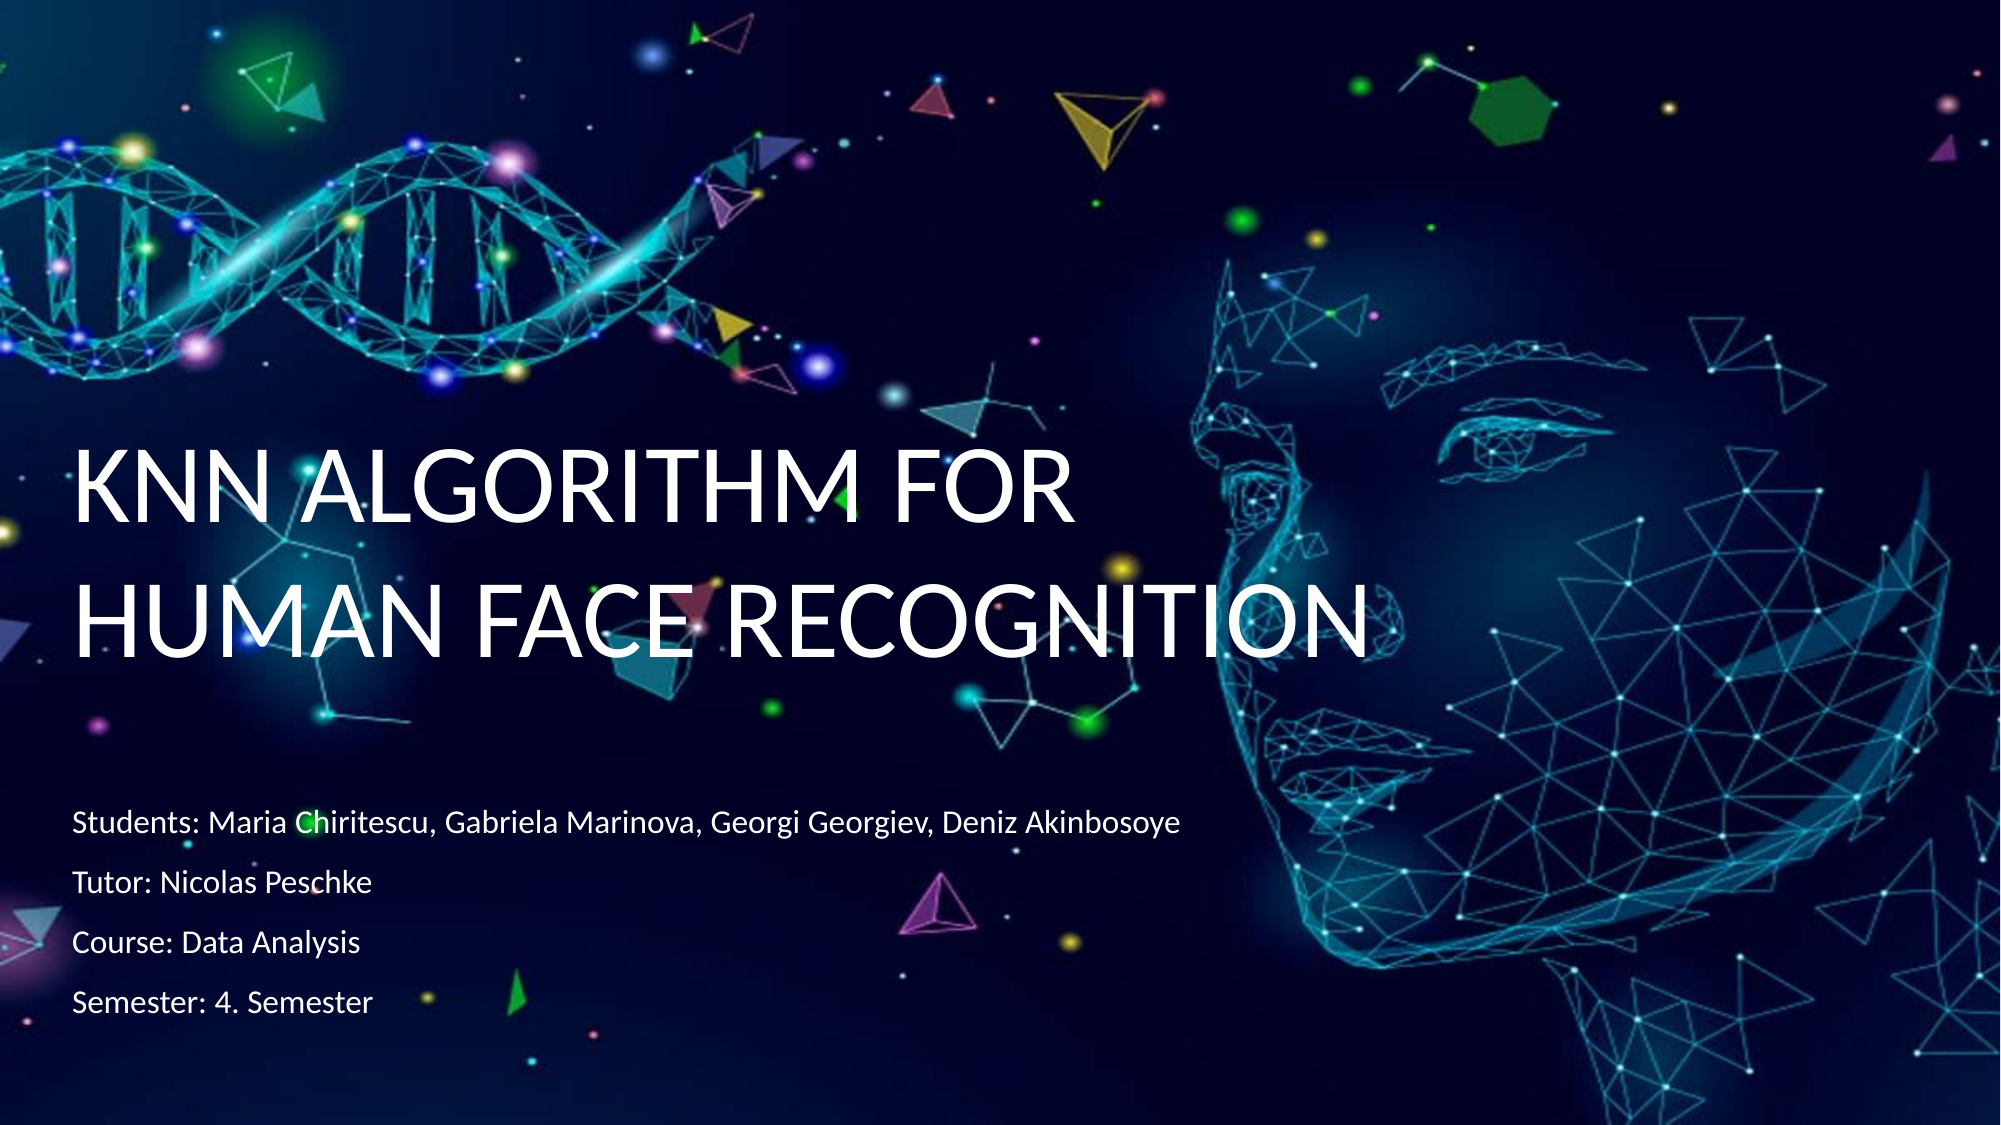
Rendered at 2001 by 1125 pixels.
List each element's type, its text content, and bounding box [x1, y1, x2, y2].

text_box KNN ALGORITHM FOR HUMAN FACE RECOGNITION Students: Maria Chiritescu, Gabriela Marinova, Georgi Georgiev, Deniz Akinbosoye Tutor: Nicolas Peschke Course: Data Analysis Semester: 4. Semester [57, 402, 1473, 1125]
picture [0, 61, 7, 74]
picture [0, 0, 2001, 1125]
